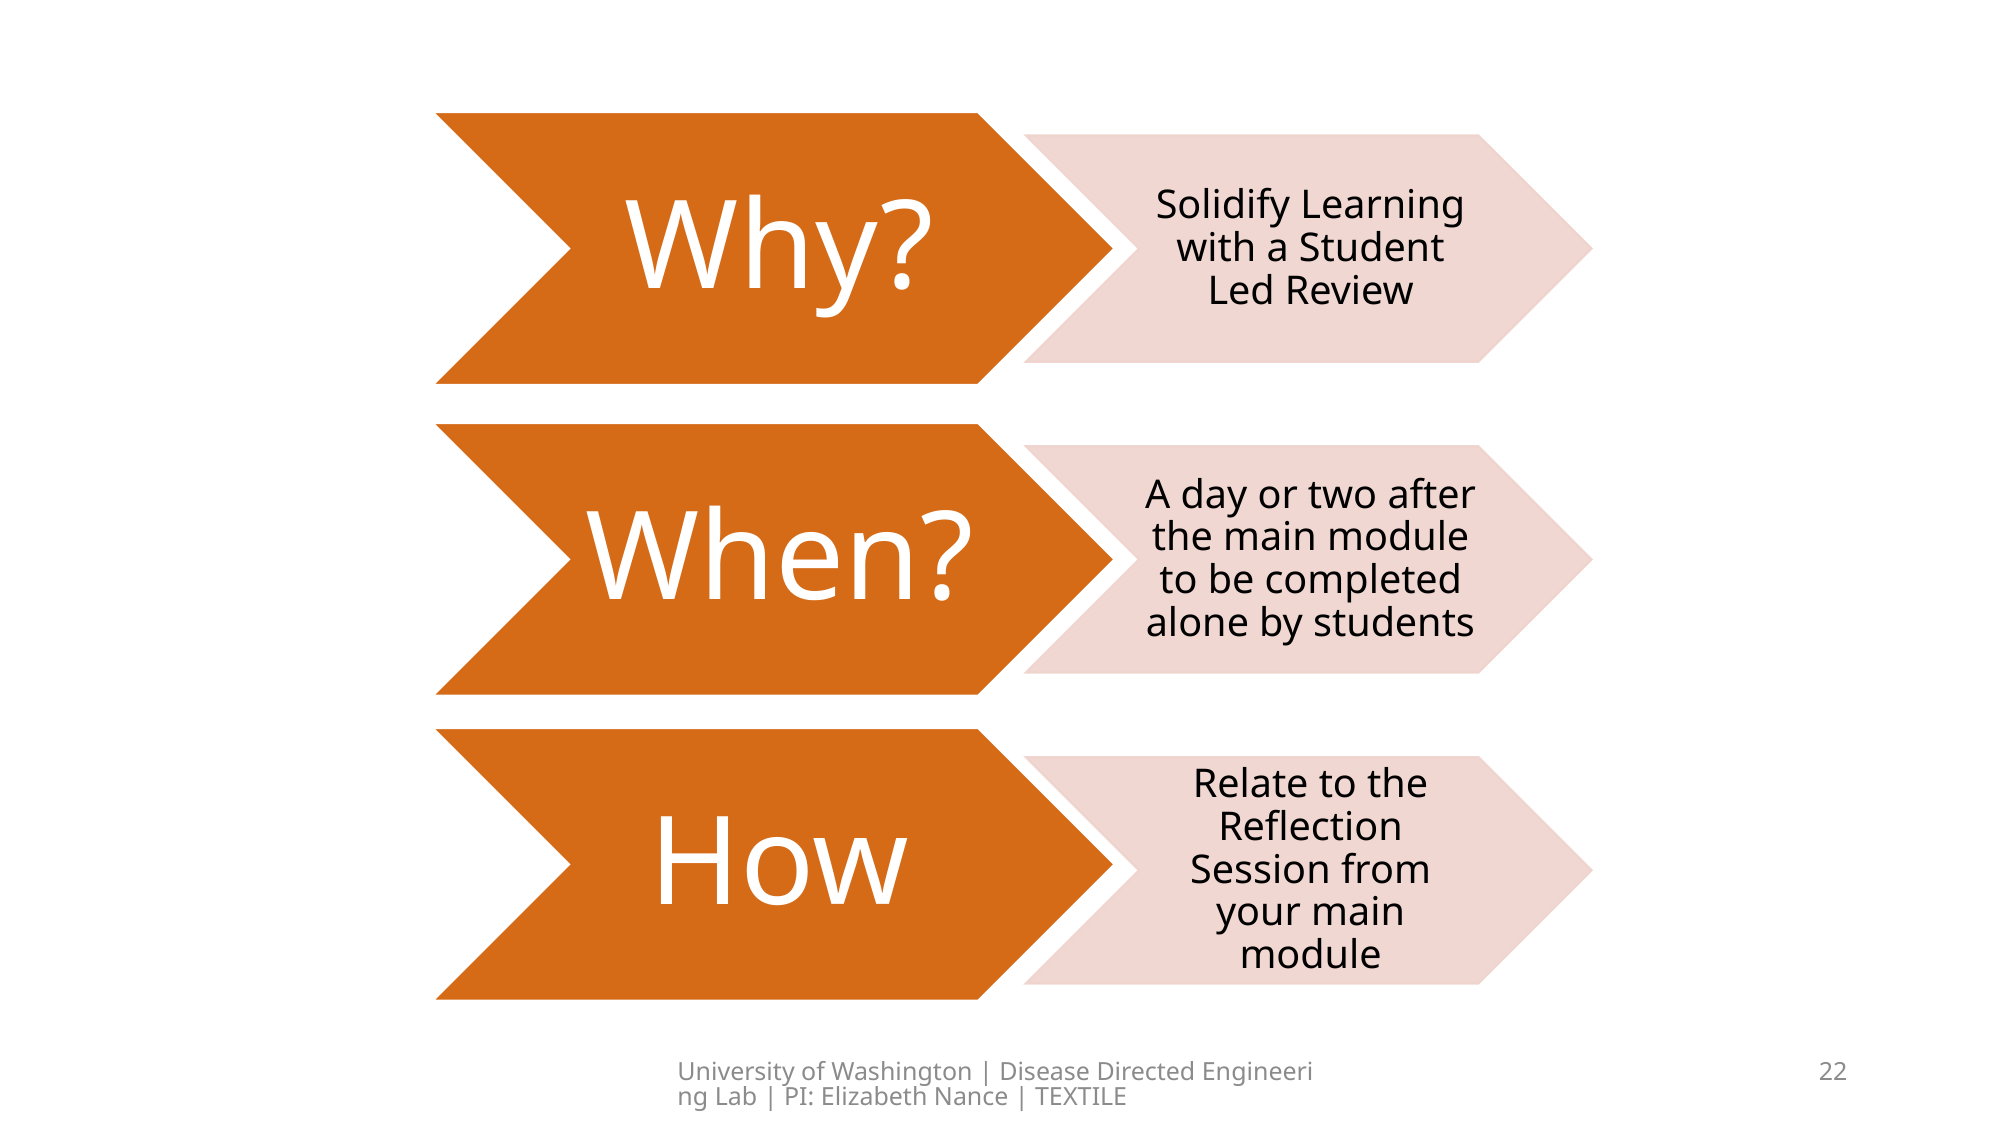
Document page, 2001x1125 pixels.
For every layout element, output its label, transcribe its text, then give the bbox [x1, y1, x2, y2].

slide_number 22 [1412, 1042, 1863, 1103]
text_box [161, 111, 1863, 1007]
footer University of Washington | Disease Directed Engineering Lab | PI: Elizabeth Nance | TEXTILE [662, 1042, 1338, 1103]
